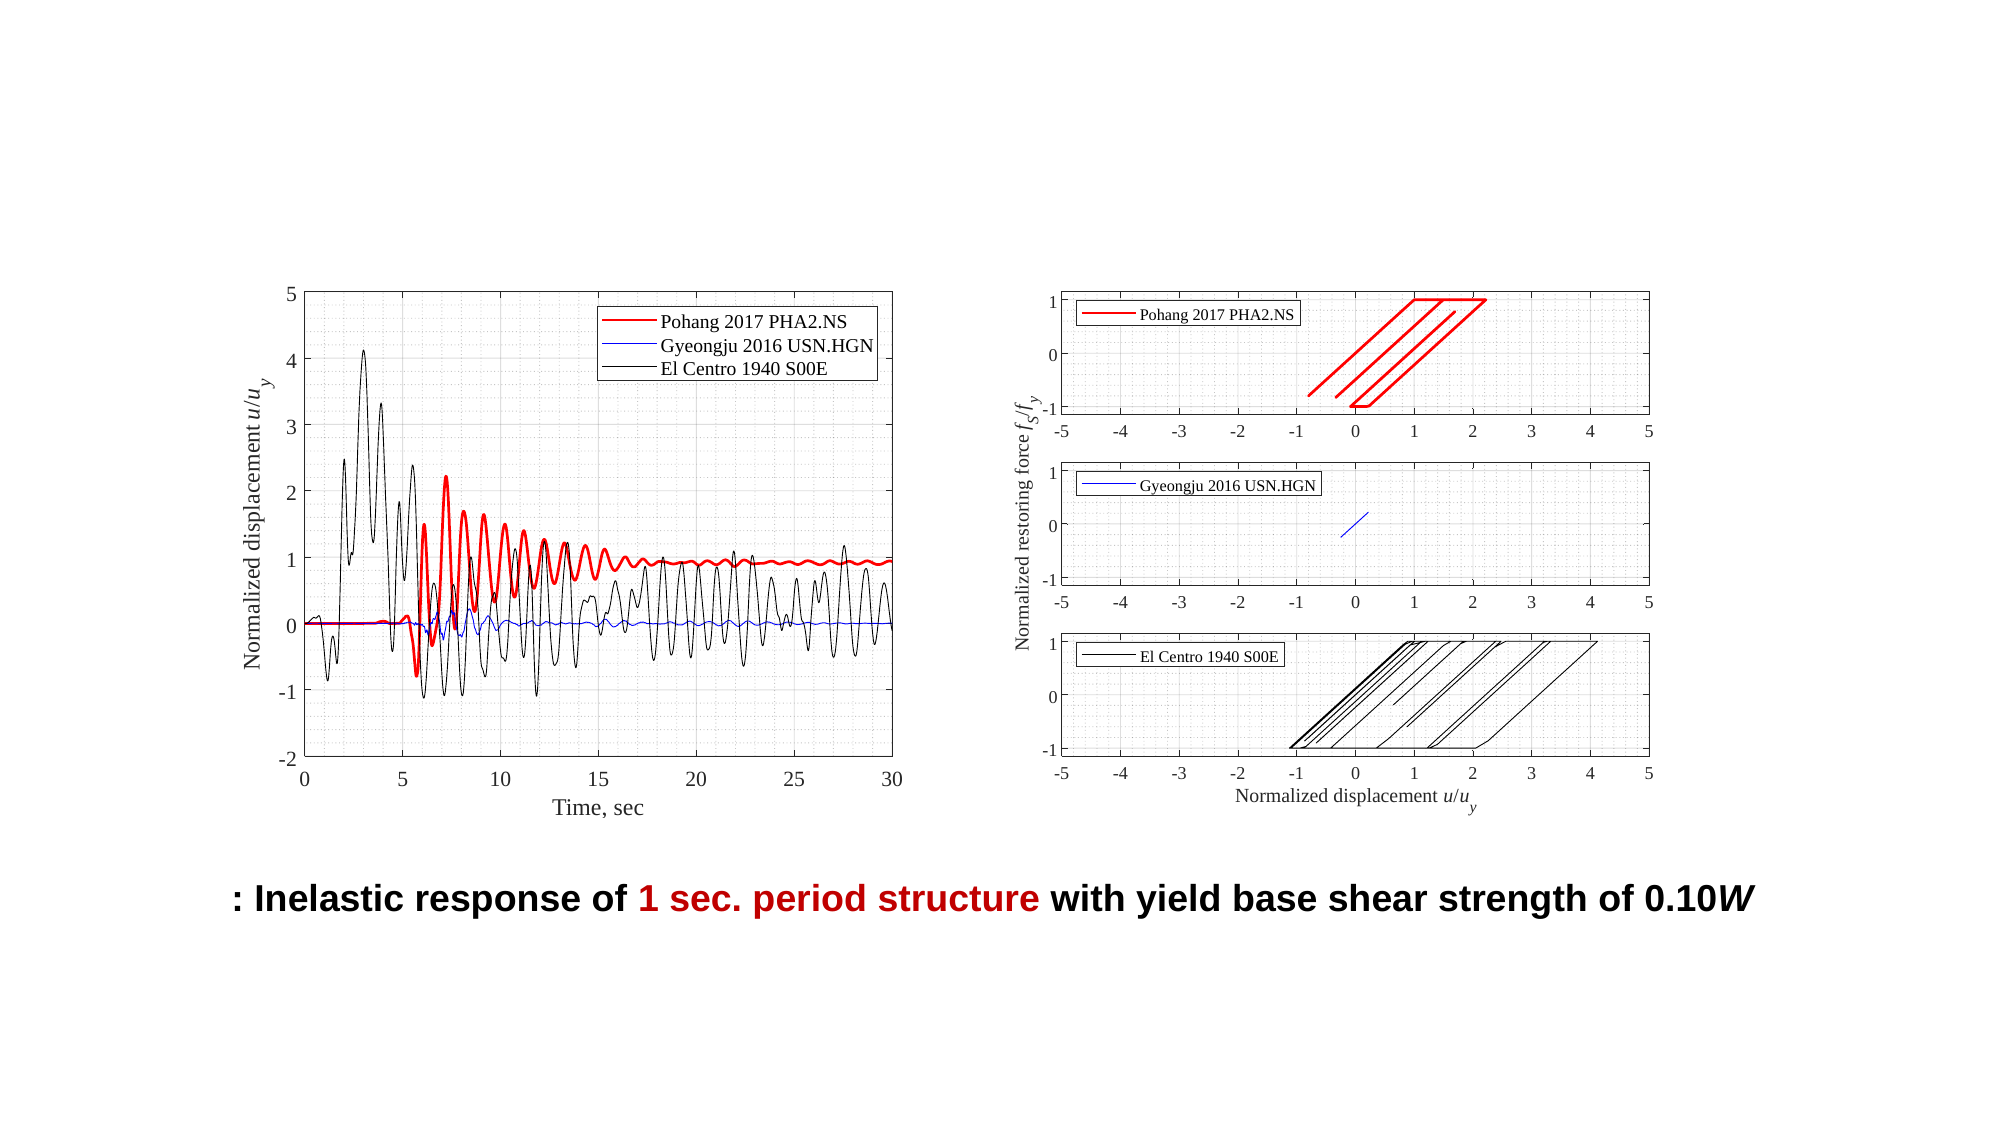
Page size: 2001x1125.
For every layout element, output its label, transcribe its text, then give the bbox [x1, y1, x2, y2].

text_box : Inelastic response of 1 sec. period structure with yield base shear strength of 0.10W [176, 866, 1808, 927]
picture [206, 249, 1721, 818]
